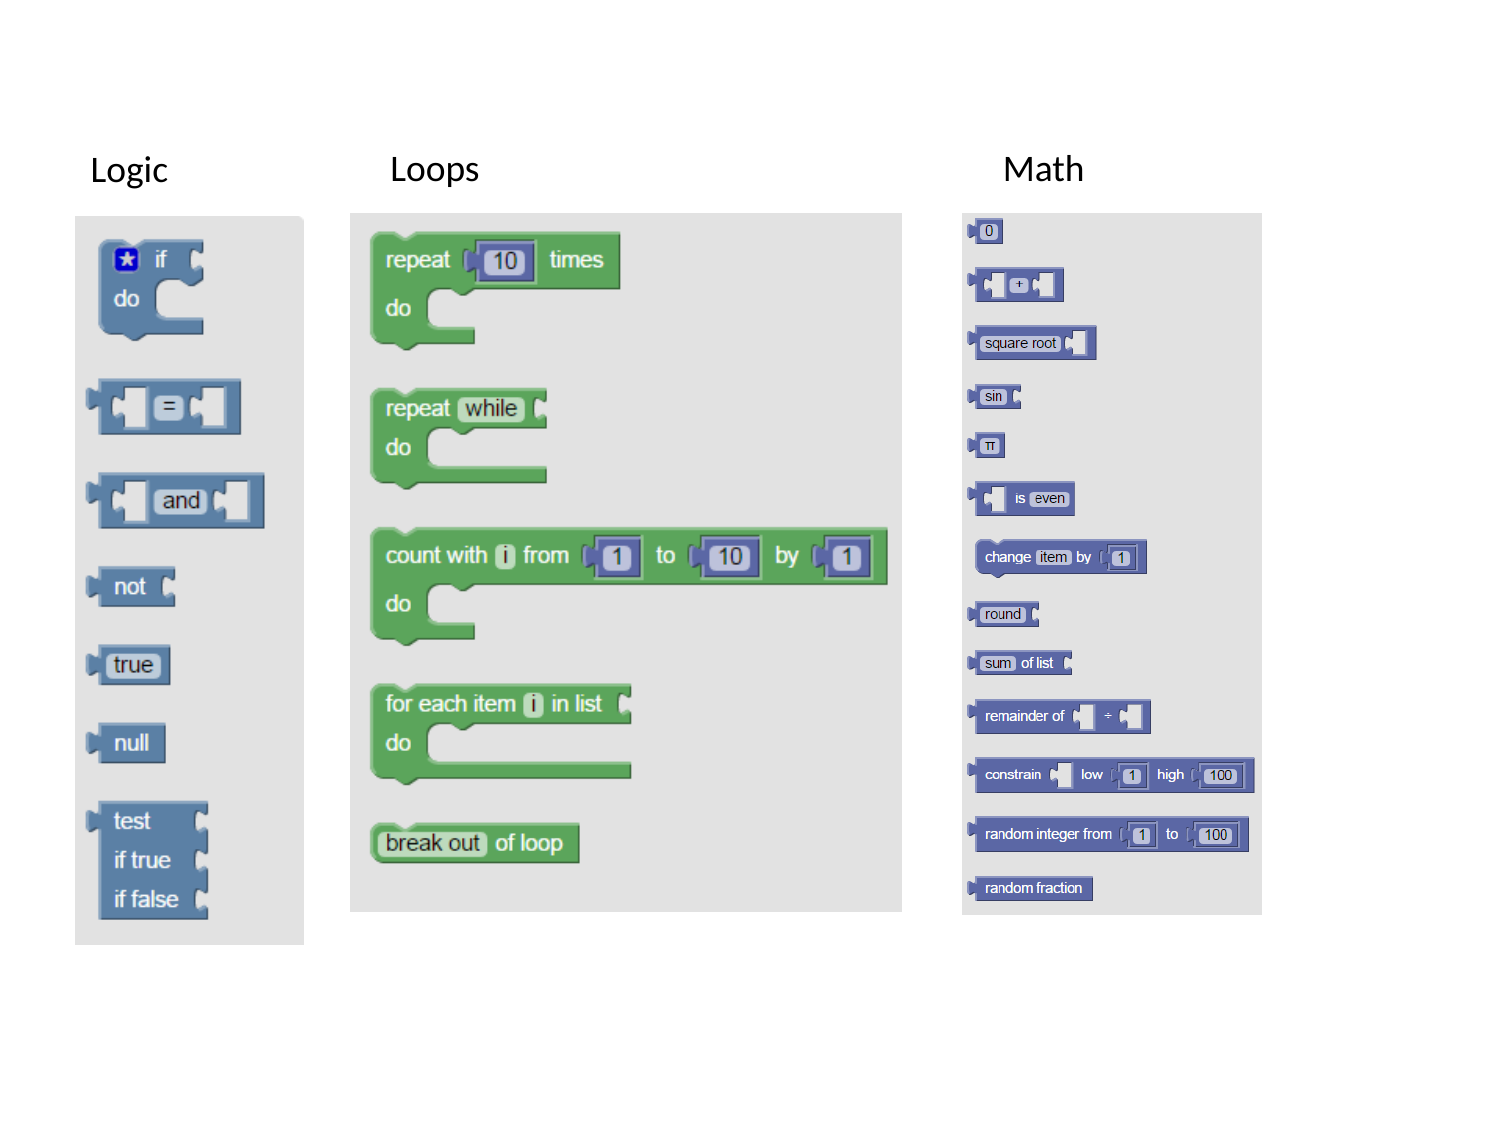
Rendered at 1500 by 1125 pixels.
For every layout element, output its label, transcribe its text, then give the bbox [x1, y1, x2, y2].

text_box Logic [75, 137, 183, 198]
picture [74, 215, 304, 945]
text_box Math [988, 136, 1100, 197]
picture [962, 212, 1262, 916]
picture [349, 213, 902, 912]
text_box Loops [375, 136, 495, 197]
